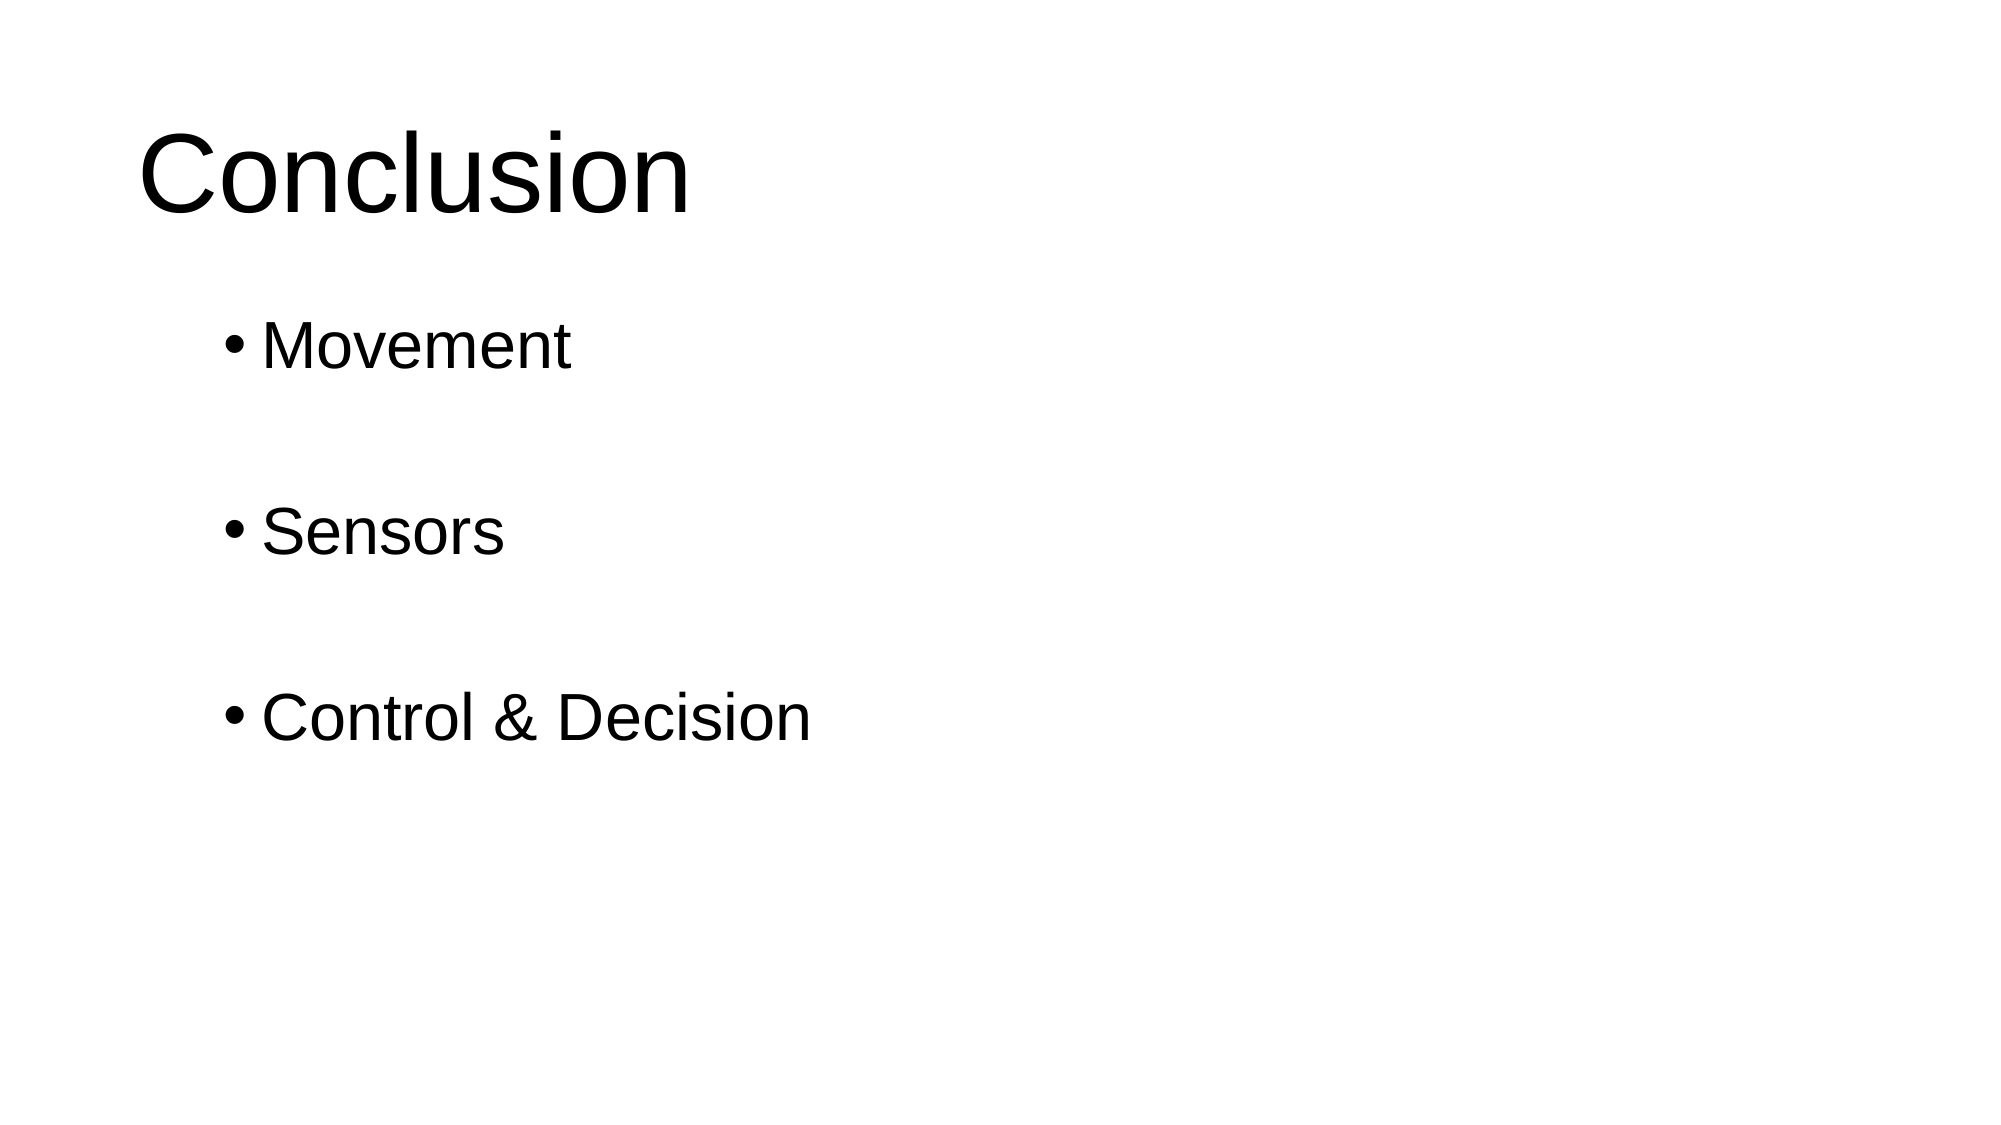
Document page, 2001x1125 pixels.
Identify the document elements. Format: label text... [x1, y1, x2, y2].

title Conclusion [122, 67, 1848, 285]
list Movement Sensors Control & Decision [208, 303, 1934, 843]
